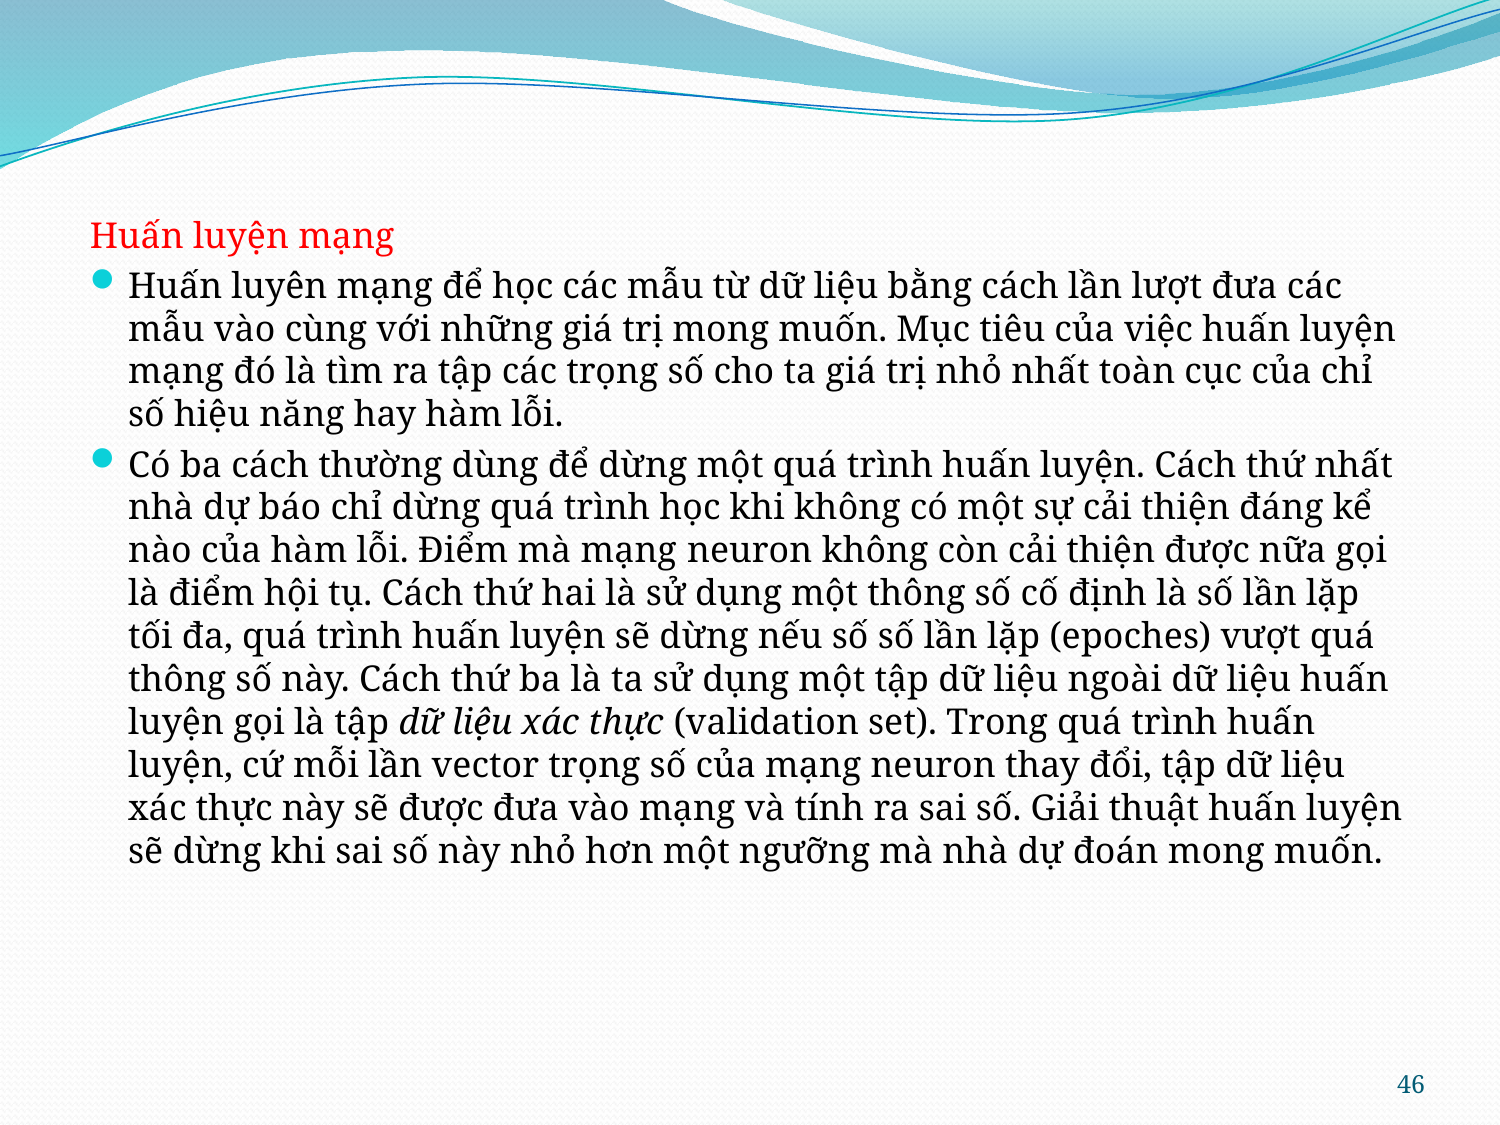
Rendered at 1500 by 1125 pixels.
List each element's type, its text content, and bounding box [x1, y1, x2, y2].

slide_number 46 [1299, 1042, 1425, 1103]
list Huấn luyện mạng Huấn luyên mạng để học các mẫu từ dữ liệu bằng cách lần lượt đưa các mẫu vào cùng với những giá trị mong muốn. Mục tiêu của việc huấn luyện mạng đó là tìm ra tập các trọng số cho ta giá trị nhỏ nhất toàn cục của chỉ số hiệu năng hay hàm lỗi. Có ba cách thường dùng để dừng một quá trình huấn luyện. Cách thứ nhất nhà dự báo chỉ dừng quá trình học khi không có một sự cải thiện đáng kể nào của hàm lỗi. Điểm mà mạng neuron không còn cải thiện được nữa gọi là điểm hội tụ. Cách thứ hai là sử dụng một thông số cố định là số lần lặp tối đa, quá trình huấn luyện sẽ dừng nếu số số lần lặp (epoches) vượt quá thông số này. Cách thứ ba là ta sử dụng một tập dữ liệu ngoài dữ liệu huấn luyện gọi là tập dữ liệu xác thực (validation set). Trong quá trình huấn luyện, cứ mỗi lần vector trọng số của mạng neuron thay đổi, tập dữ liệu xác thực này sẽ được đưa vào mạng và tính ra sai số. Giải thuật huấn luyện sẽ dừng khi sai số này nhỏ hơn một ngưỡng mà nhà dự đoán mong muốn. [75, 204, 1425, 925]
